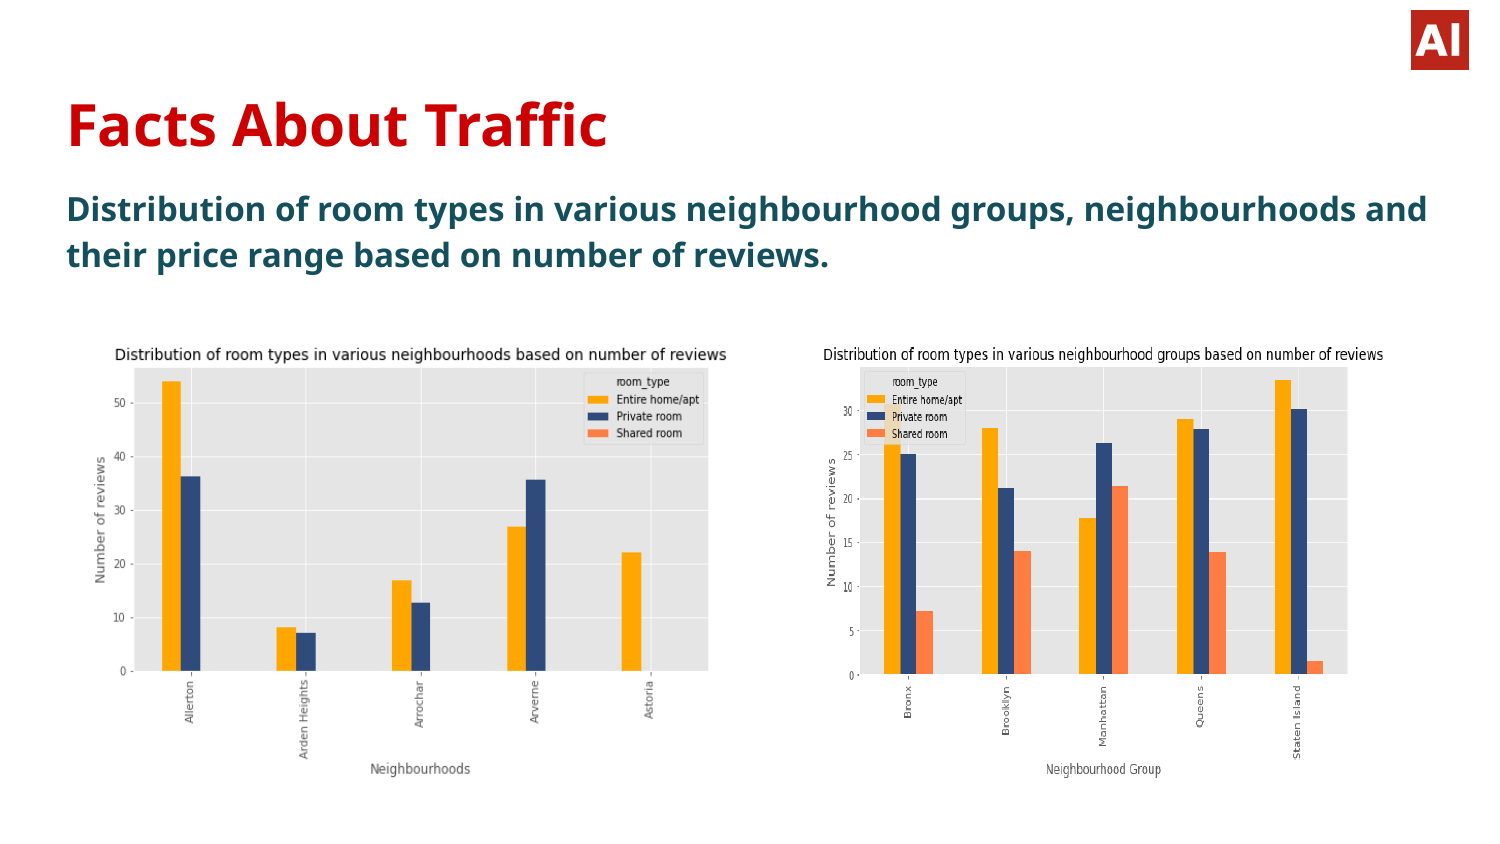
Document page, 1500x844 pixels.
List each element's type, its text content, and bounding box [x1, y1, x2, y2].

picture [1411, 10, 1469, 70]
picture [816, 339, 1390, 785]
title Facts About Traffic [51, 72, 1449, 166]
picture [88, 339, 733, 785]
list Distribution of room types in various neighbourhood groups, neighbourhoods and their price range based on number of reviews. [51, 166, 1449, 728]
